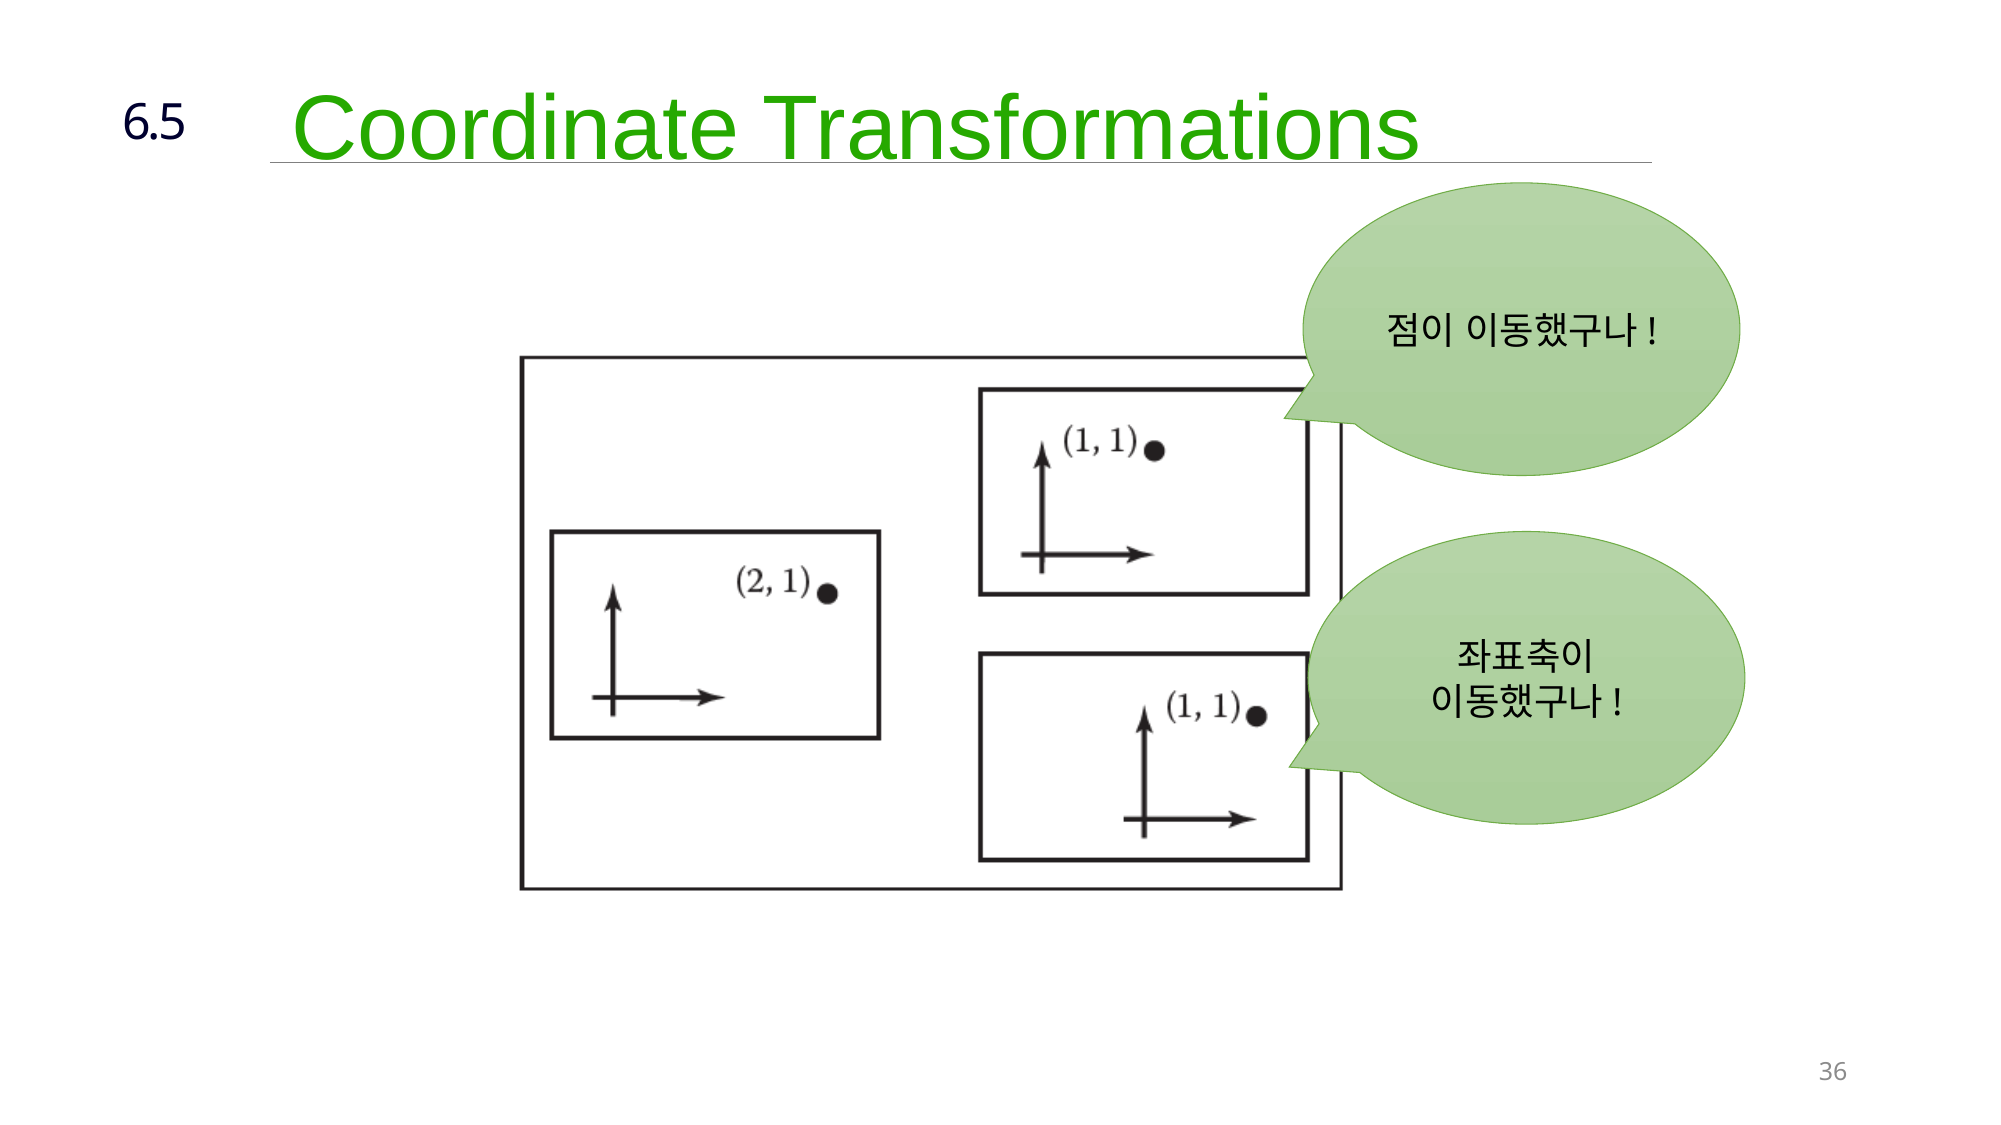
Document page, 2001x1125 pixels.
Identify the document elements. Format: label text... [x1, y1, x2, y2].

text_box 6.5 [107, 81, 284, 157]
text_box Coordinate Transformations [276, 60, 1905, 186]
text_box 좌표축이 이동했구나! [1353, 530, 1746, 825]
picture [509, 339, 1354, 908]
slide_number 36 [1412, 1042, 1863, 1103]
text_box 점이 이동했구나! [1302, 182, 1741, 477]
